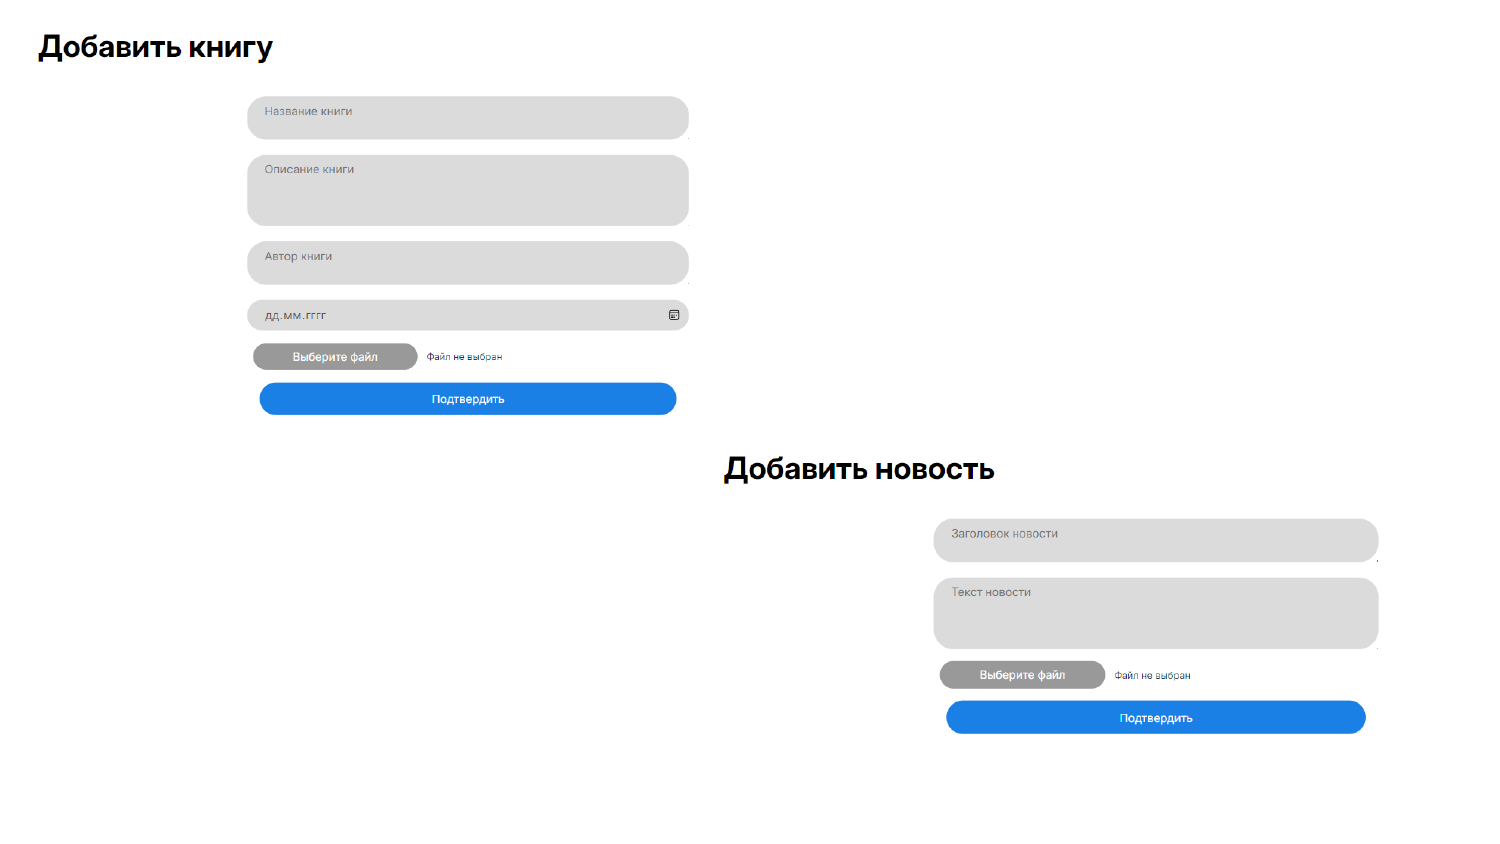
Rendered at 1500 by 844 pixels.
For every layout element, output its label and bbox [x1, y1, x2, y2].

picture [20, 9, 1464, 778]
